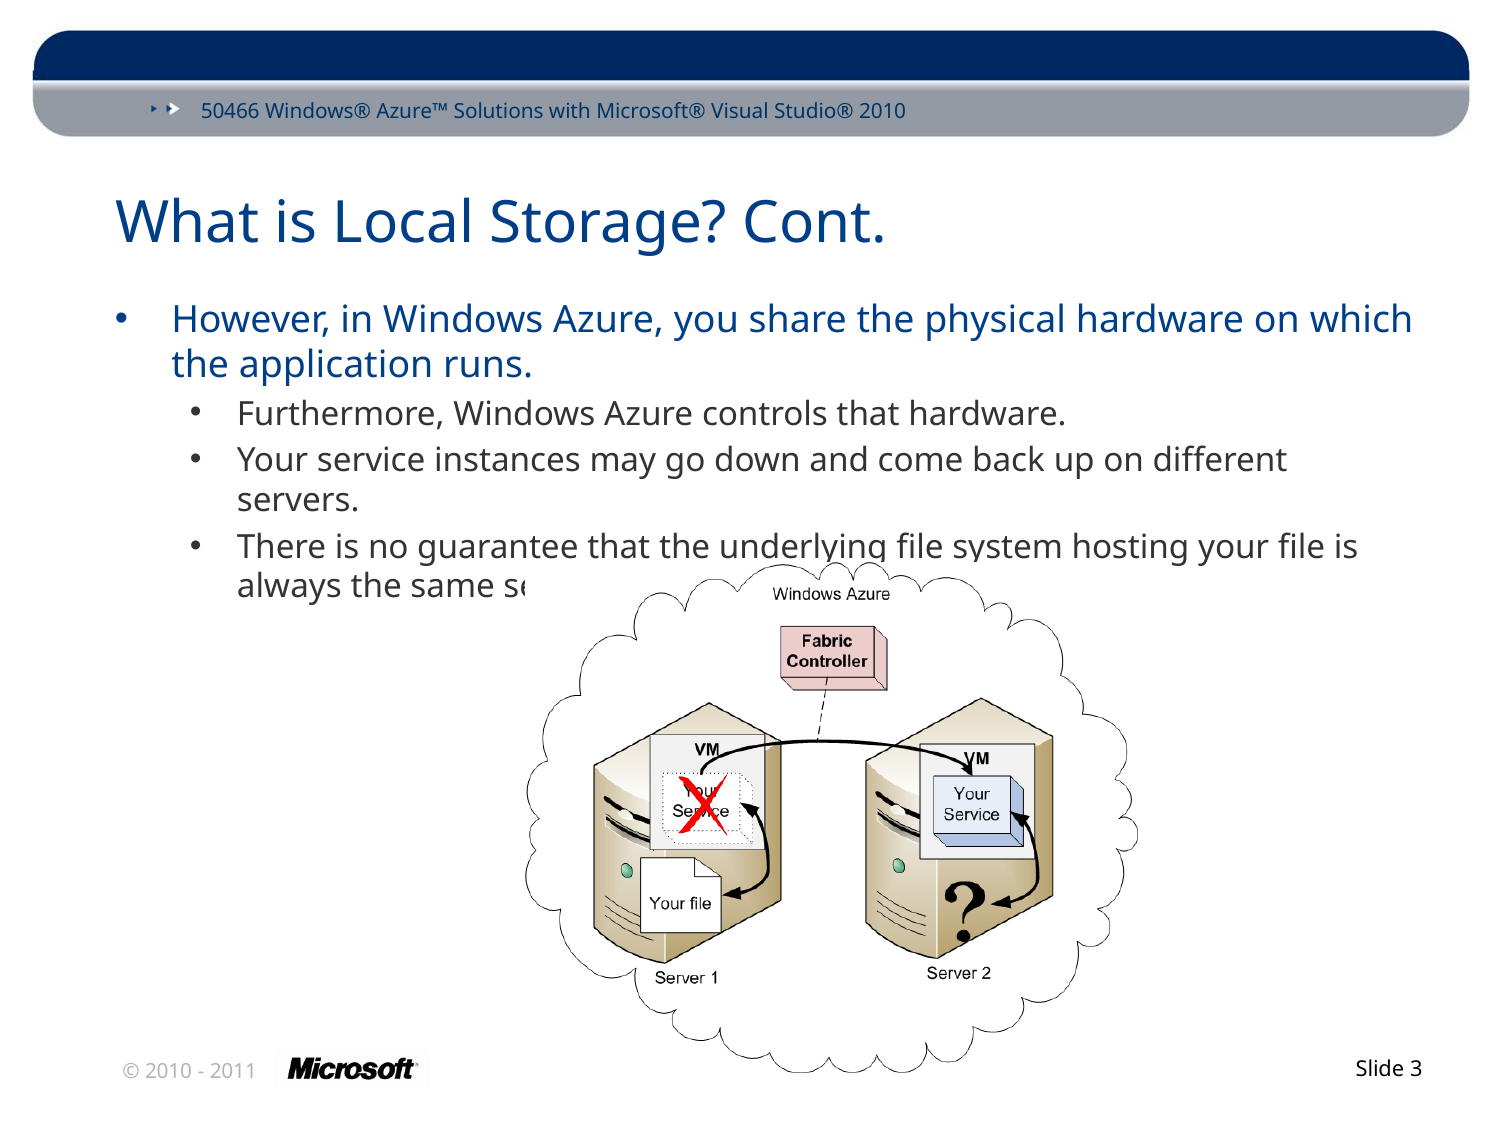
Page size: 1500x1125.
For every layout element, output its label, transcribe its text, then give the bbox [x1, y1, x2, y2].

picture [0, 1, 1500, 159]
list However, in Windows Azure, you share the physical hardware on which the application runs. Furthermore, Windows Azure controls that hardware. Your service instances may go down and come back up on different servers. There is no guarantee that the underlying file system hosting your file is always the same server. [99, 287, 1433, 1025]
picture [524, 562, 1138, 1073]
title What is Local Storage? Cont. [100, 143, 1433, 262]
picture [275, 1050, 429, 1088]
